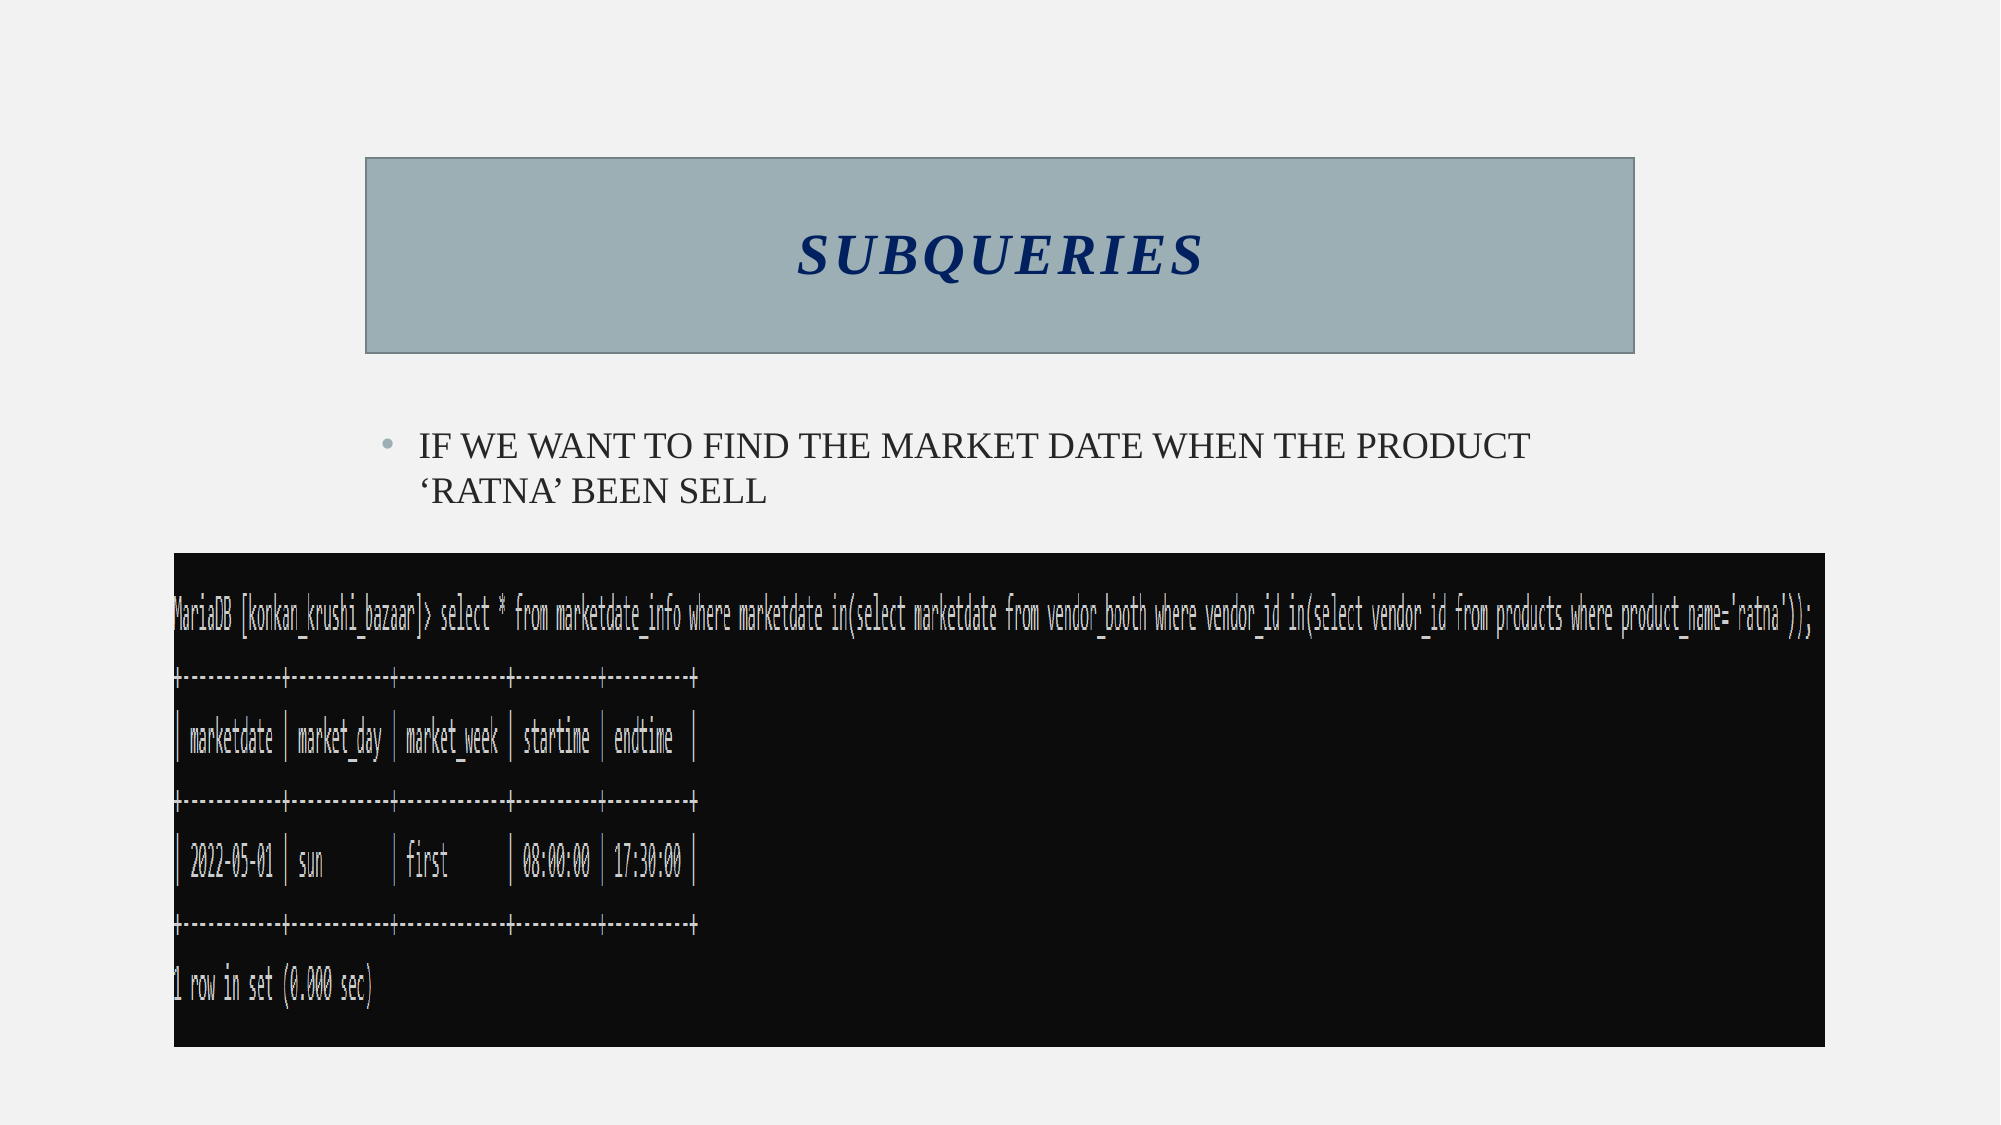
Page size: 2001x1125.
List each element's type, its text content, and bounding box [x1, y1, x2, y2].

title SUBQUERIES [365, 157, 1635, 354]
list IF WE WANT TO FIND THE MARKET DATE WHEN THE PRODUCT ‘RATNA’ BEEN SELL [366, 413, 1634, 524]
picture [174, 553, 1825, 1048]
